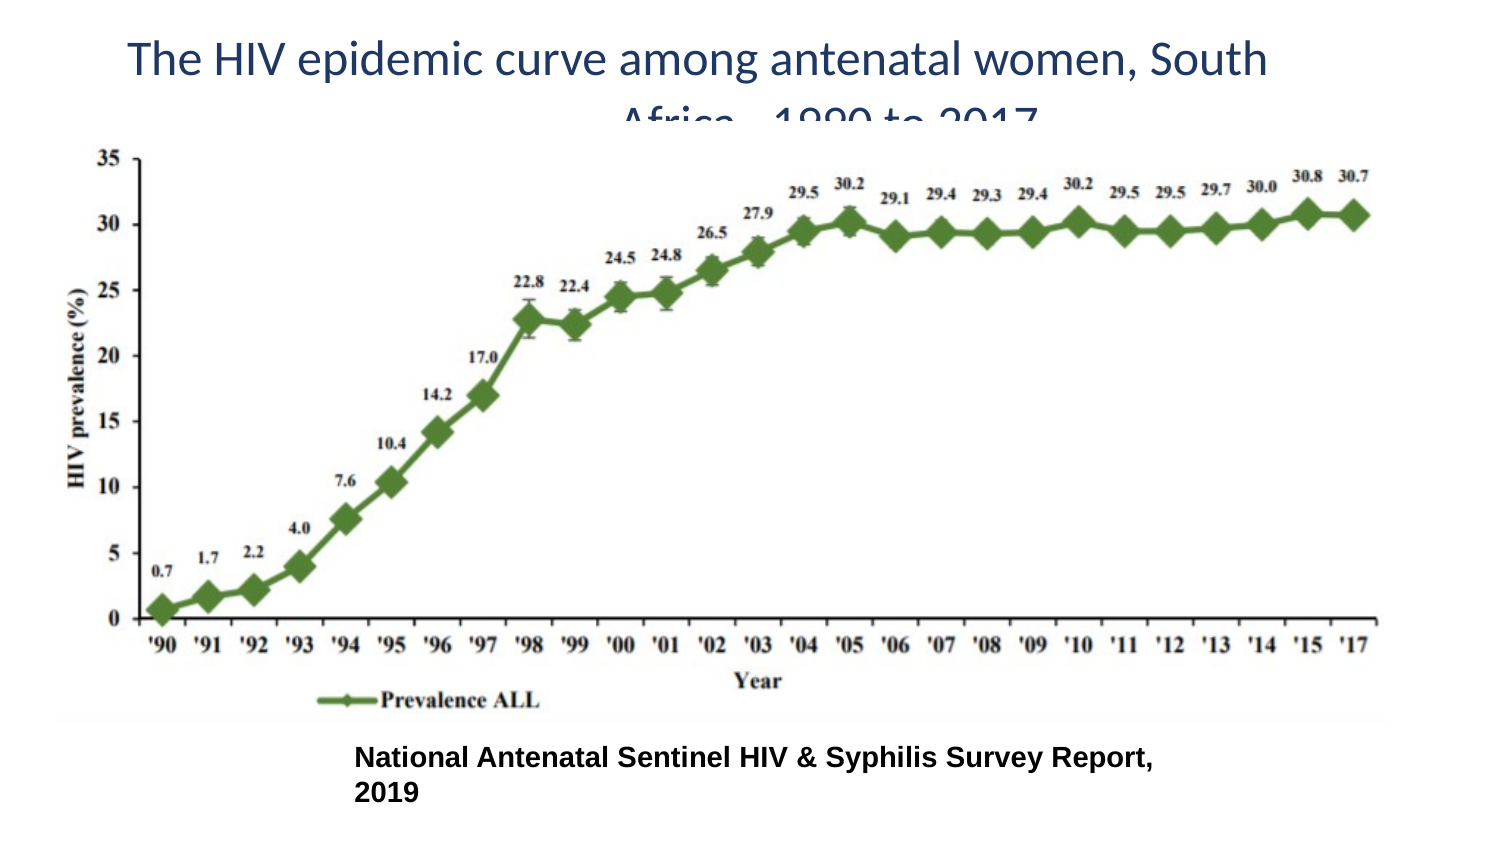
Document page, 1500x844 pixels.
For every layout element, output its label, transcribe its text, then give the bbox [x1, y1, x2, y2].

text_box National Antenatal Sentinel HIV & Syphilis Survey Report, 2019 [352, 736, 1195, 808]
title The HIV epidemic curve among antenatal women, South Africa, 1990 to 2017 [125, 12, 1375, 120]
picture [56, 121, 1388, 723]
